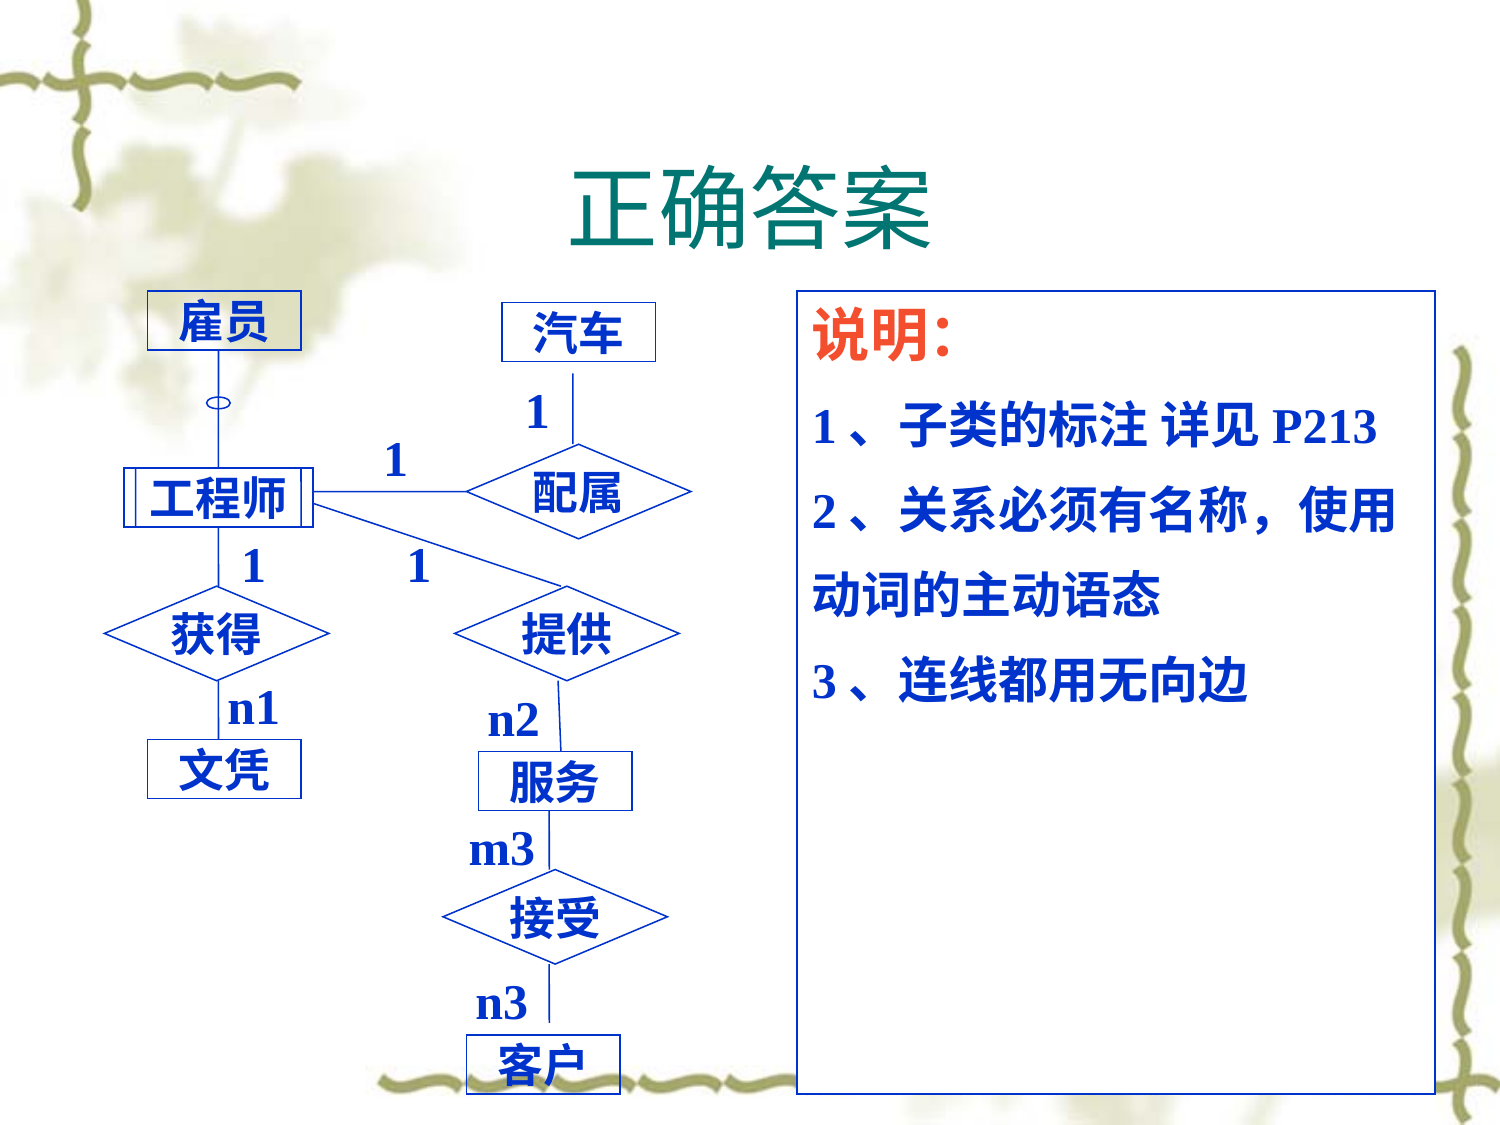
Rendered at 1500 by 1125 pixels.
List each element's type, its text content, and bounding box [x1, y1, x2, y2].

text_box 文凭 [147, 739, 301, 799]
text_box 配属 [466, 444, 691, 539]
text_box [206, 397, 218, 409]
text_box n1 [230, 680, 278, 728]
text_box 说明： 1、子类的标注 详见P213 2、关系必须有名称，使用 动词的主动语态 3、连线都用无向边 [797, 290, 1436, 1094]
text_box 1 [513, 385, 561, 433]
text_box 服务 [478, 751, 632, 811]
text_box n3 [478, 976, 526, 1024]
text_box m3 [478, 822, 526, 870]
text_box 汽车 [501, 302, 656, 362]
text_box 获得 [104, 586, 329, 681]
text_box n2 [490, 692, 538, 740]
picture [0, 0, 1500, 1125]
text_box 雇员 [147, 290, 302, 350]
text_box 工程师 [302, 467, 313, 528]
title 正确答案 [49, 112, 1451, 300]
text_box 工程师 [136, 467, 301, 528]
text_box 客户 [466, 1034, 620, 1094]
text_box 1 [395, 538, 443, 586]
text_box 提供 [454, 586, 680, 681]
text_box [219, 397, 231, 409]
text_box 1 [372, 432, 420, 480]
text_box 工程师 [123, 467, 135, 528]
text_box 1 [230, 538, 278, 586]
text_box 接受 [442, 869, 668, 965]
